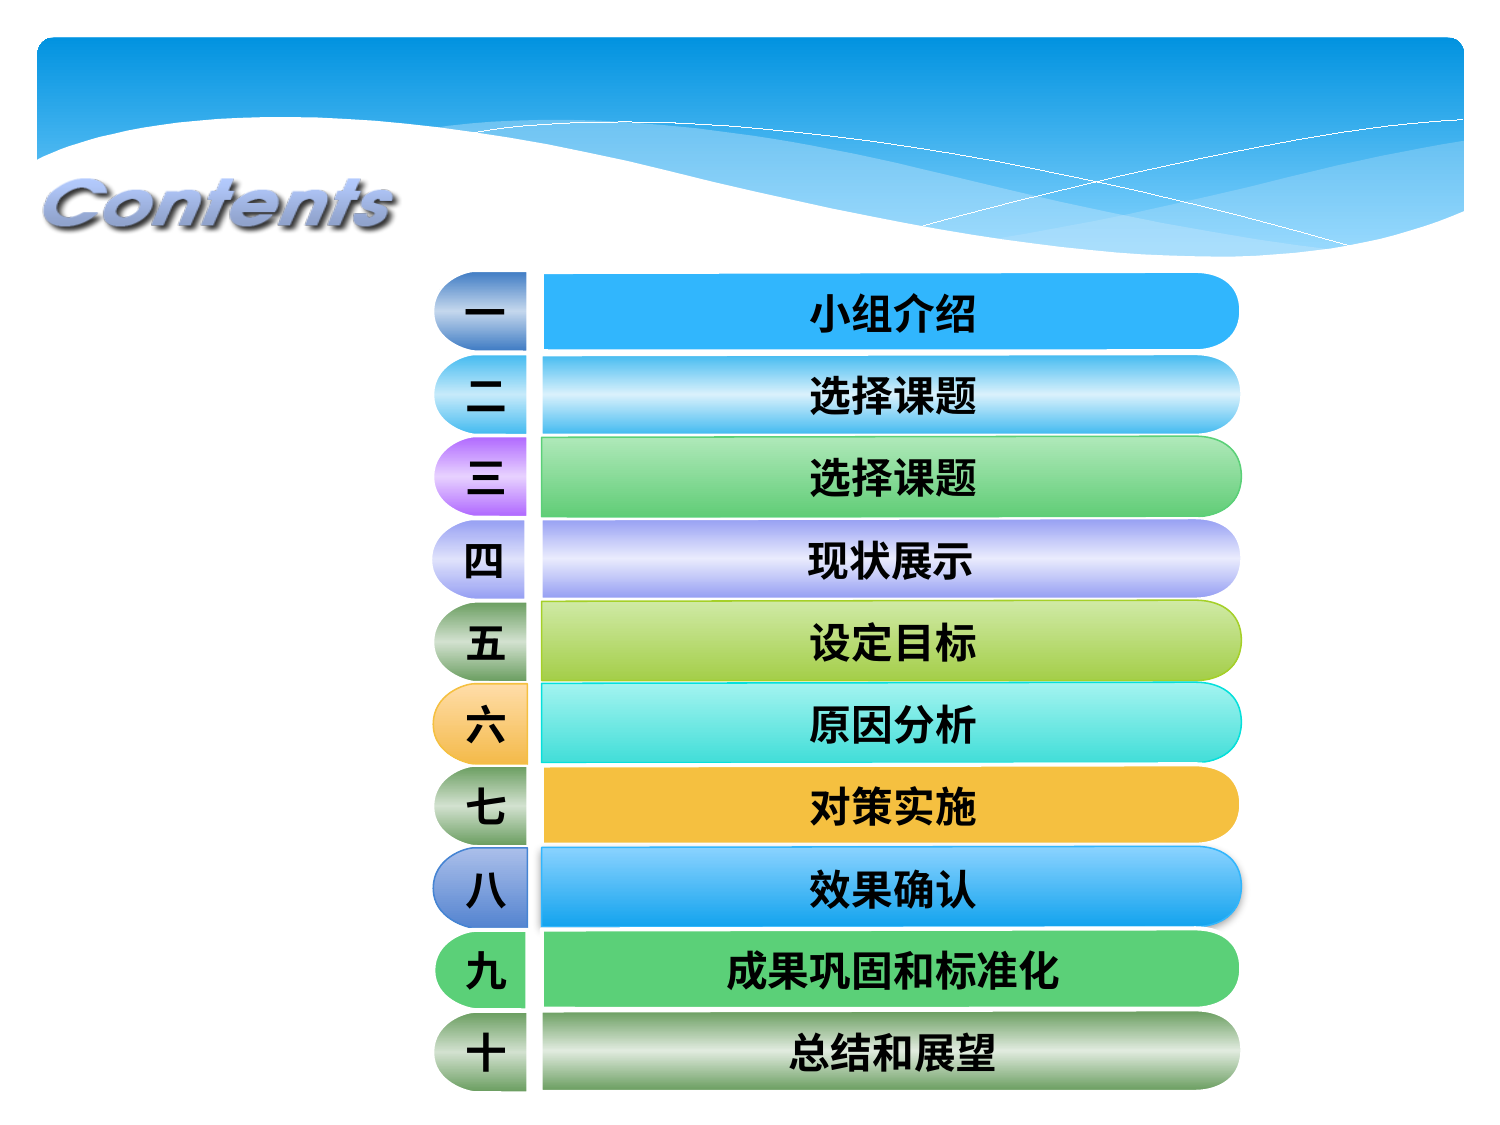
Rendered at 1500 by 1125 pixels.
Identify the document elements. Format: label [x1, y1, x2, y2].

text_box [432, 681, 1243, 764]
text_box [432, 928, 1243, 1010]
picture [29, 160, 417, 246]
text_box [430, 517, 1243, 600]
text_box [432, 270, 1243, 352]
text_box [432, 435, 1243, 517]
text_box [432, 846, 1243, 928]
text_box [432, 1010, 1243, 1093]
text_box [432, 764, 1243, 846]
text_box [432, 599, 1243, 681]
text_box [432, 353, 1243, 435]
